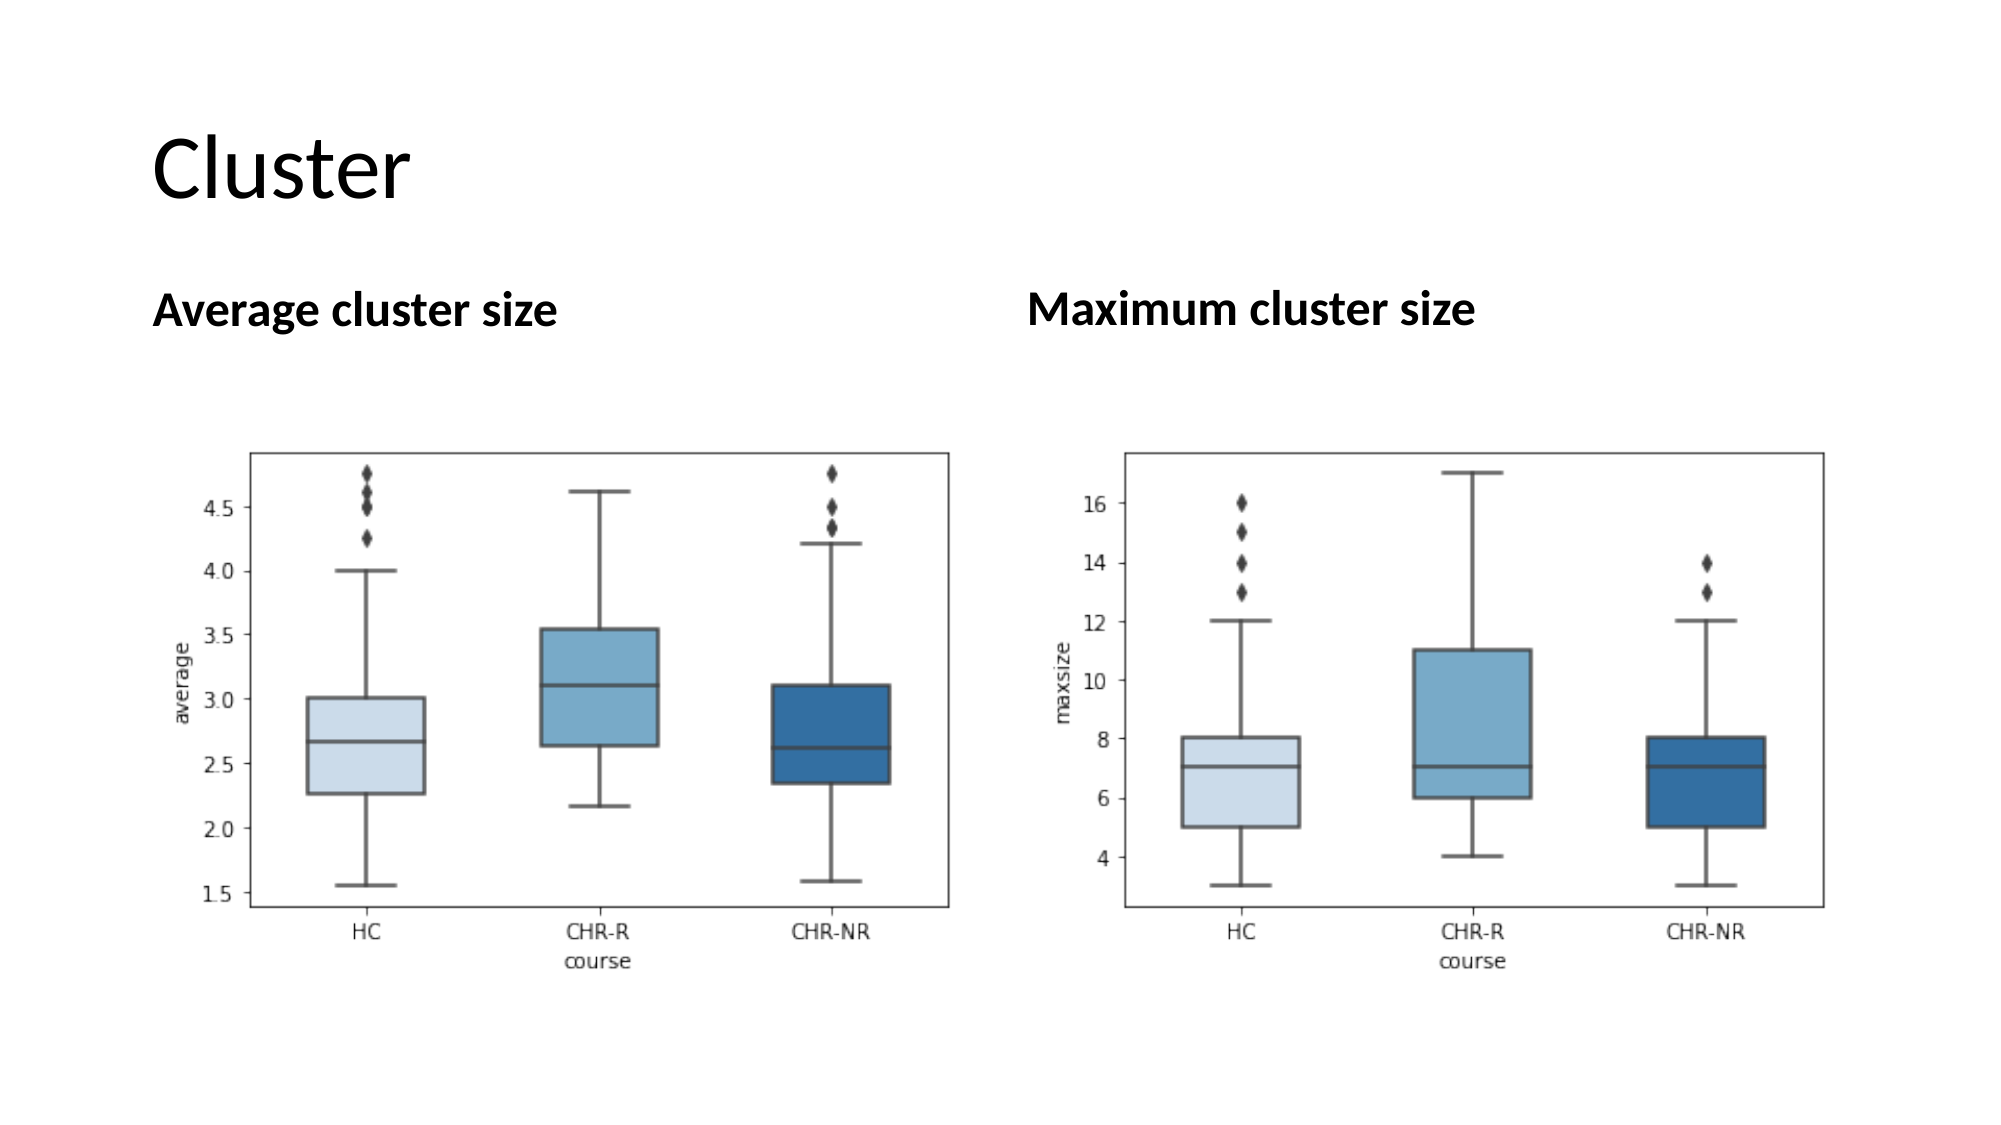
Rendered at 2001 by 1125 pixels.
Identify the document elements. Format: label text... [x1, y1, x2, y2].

title Cluster [137, 59, 1863, 278]
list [158, 440, 963, 986]
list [1039, 440, 1836, 986]
list Average cluster size [137, 209, 984, 345]
list Maximum cluster size [1011, 208, 1863, 345]
